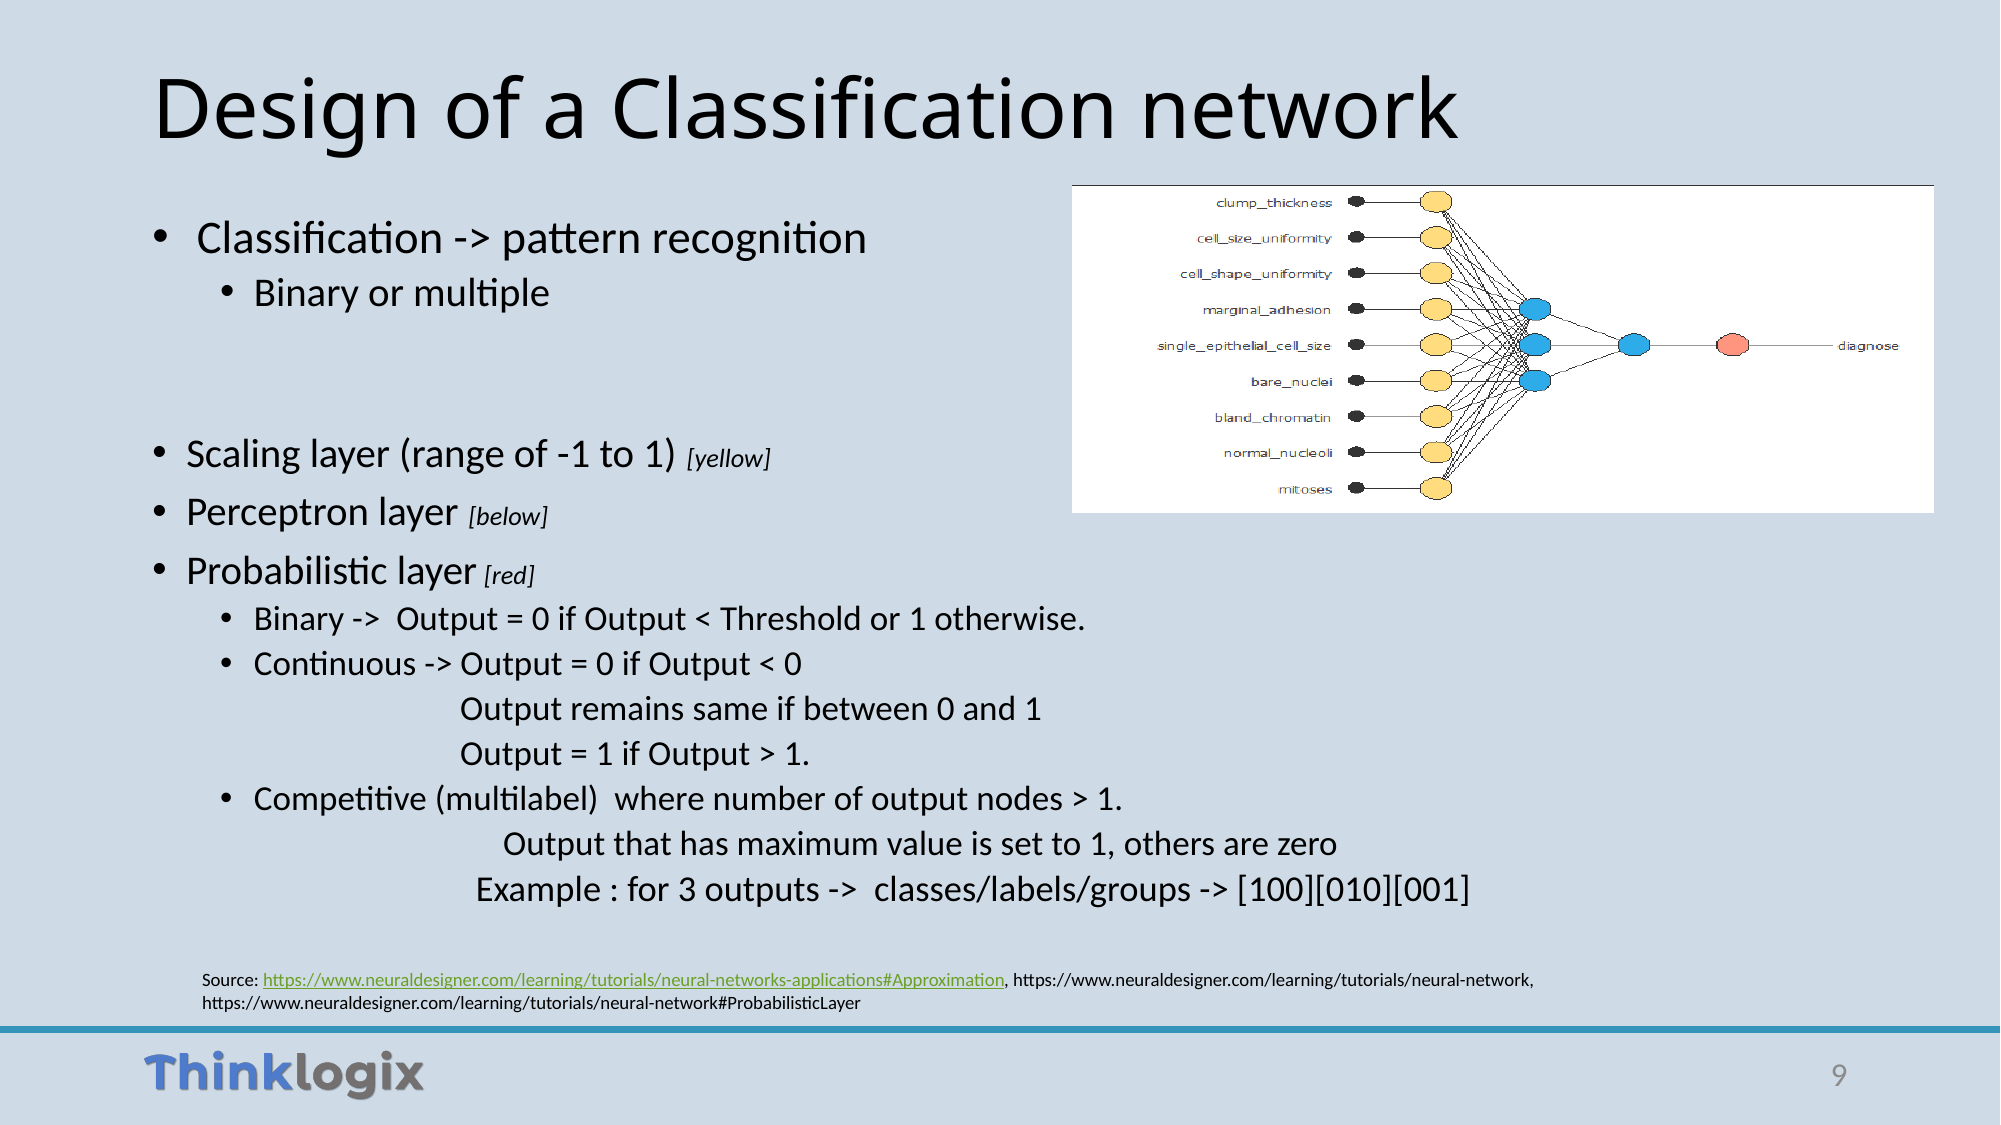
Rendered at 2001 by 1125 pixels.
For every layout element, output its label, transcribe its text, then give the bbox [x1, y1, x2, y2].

slide_number 9 [1412, 1042, 1863, 1103]
picture [1071, 185, 1934, 513]
list Classification -> pattern recognition Binary or multiple Scaling layer (range of -1 to 1) [yellow] Perceptron layer [below] Probabilistic layer [red] Binary -> Output = 0 if Output < Threshold or 1 otherwise. Continuous -> Output = 0 if Output < 0 Output remains same if between 0 and 1 Output = 1 if Output > 1. Competitive (multilabel) where number of output nodes > 1. Output that has maximum value is set to 1, others are zero Example : for 3 outputs -> classes/labels/groups -> [100][010][001] [137, 205, 1863, 920]
picture [115, 1036, 456, 1109]
text_box Source: https://www.neuraldesigner.com/learning/tutorials/neural-networks-applications#Approximation, https://www.neuraldesigner.com/learning/tutorials/neural-network, https://www.neuraldesigner.com/learning/tutorials/neural-network#ProbabilisticLayer [187, 960, 1957, 1021]
title Design of a Classification network [137, 59, 1957, 165]
